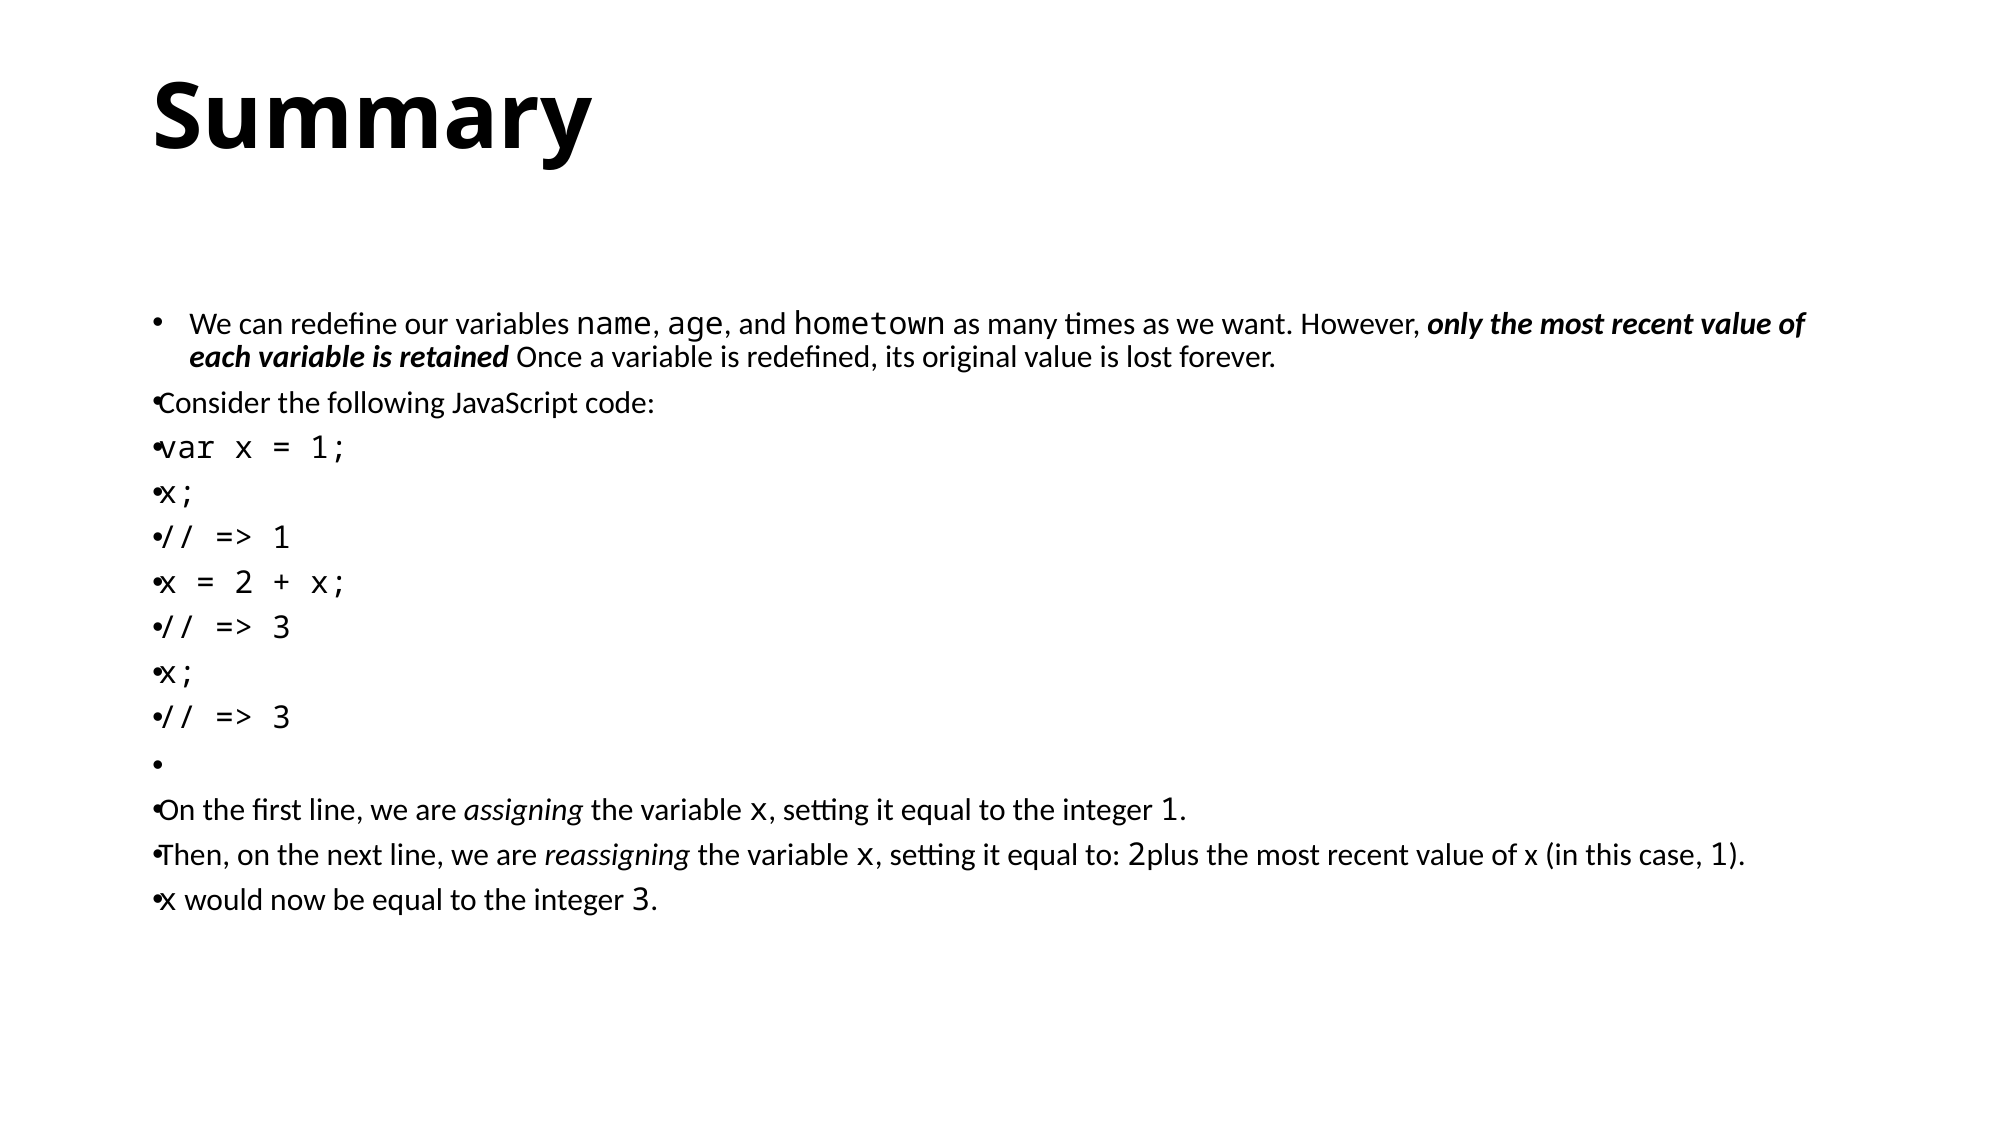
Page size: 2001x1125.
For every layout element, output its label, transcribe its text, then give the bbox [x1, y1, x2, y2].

list We can redefine our variables name, age, and hometown as many times as we want. However, only the most recent value of each variable is retained Once a variable is redefined, its original value is lost forever. Consider the following JavaScript code: var x = 1; x; // => 1 x = 2 + x; // => 3 x; // => 3 On the first line, we are assigning the variable x, setting it equal to the integer 1. Then, on the next line, we are reassigning the variable x, setting it equal to: 2plus the most recent value of x (in this case, 1). x would now be equal to the integer 3. [137, 299, 1863, 1014]
title Summary [137, 59, 1863, 278]
